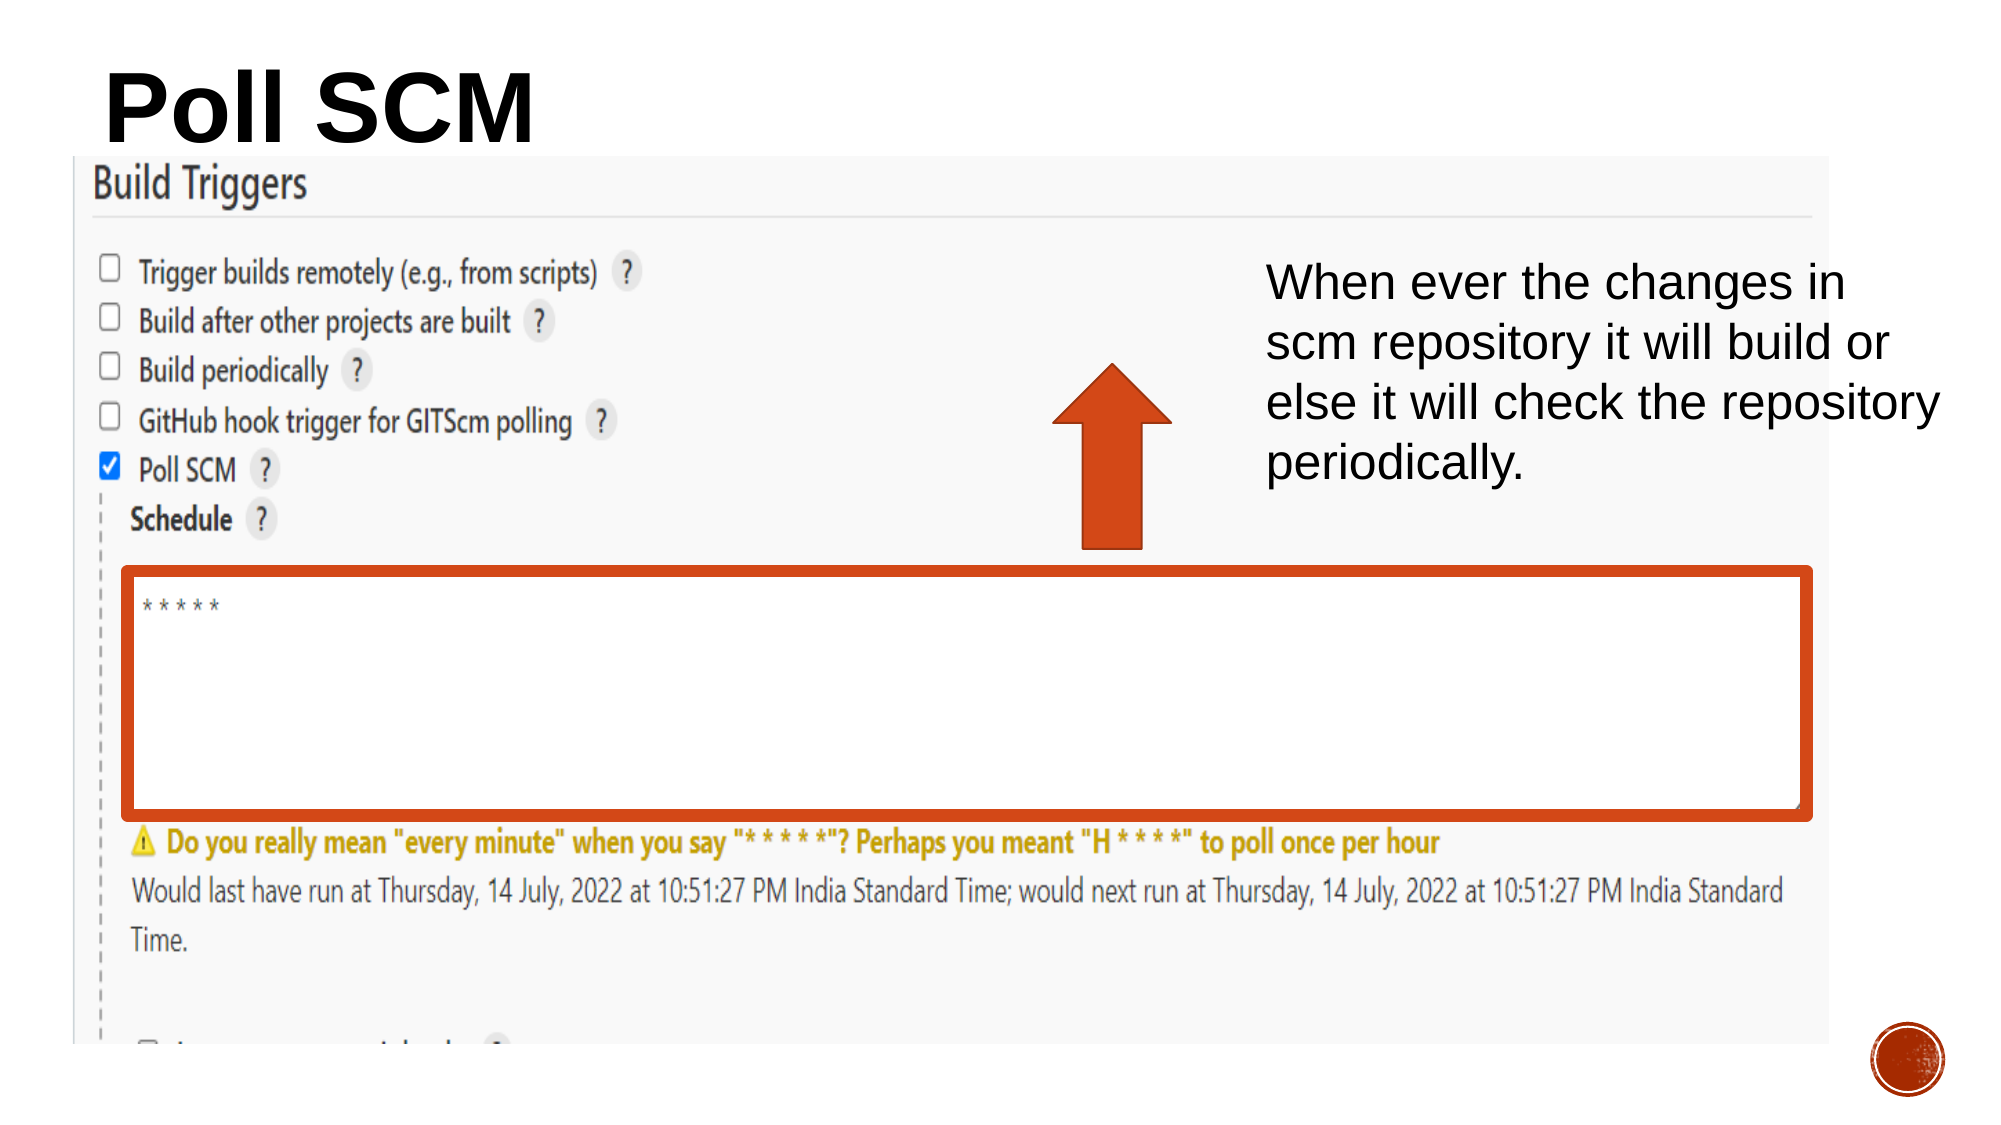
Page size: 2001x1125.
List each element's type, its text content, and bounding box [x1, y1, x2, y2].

text_box Poll SCM [89, 35, 902, 155]
text_box When ever the changes in scm repository it will build or else it will check the repository periodically. [1830, 241, 1963, 497]
picture [48, 156, 1827, 1044]
